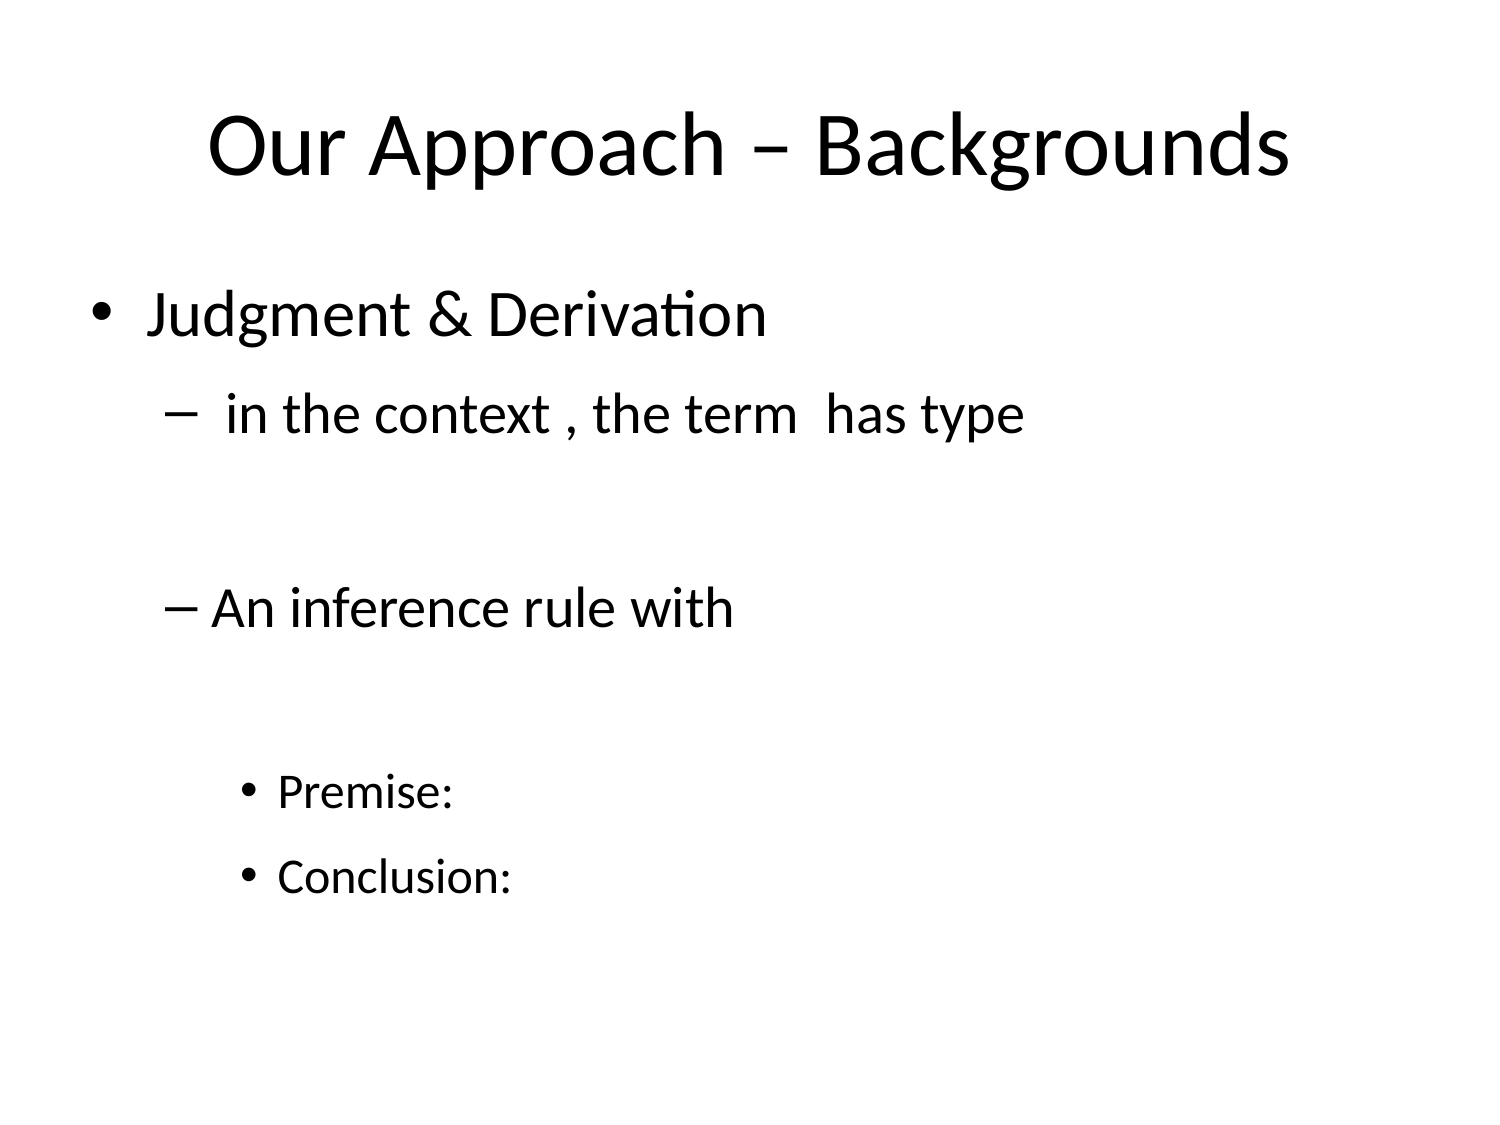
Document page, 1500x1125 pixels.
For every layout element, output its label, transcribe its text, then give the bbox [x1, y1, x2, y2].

title Our Approach – Backgrounds [75, 45, 1425, 233]
